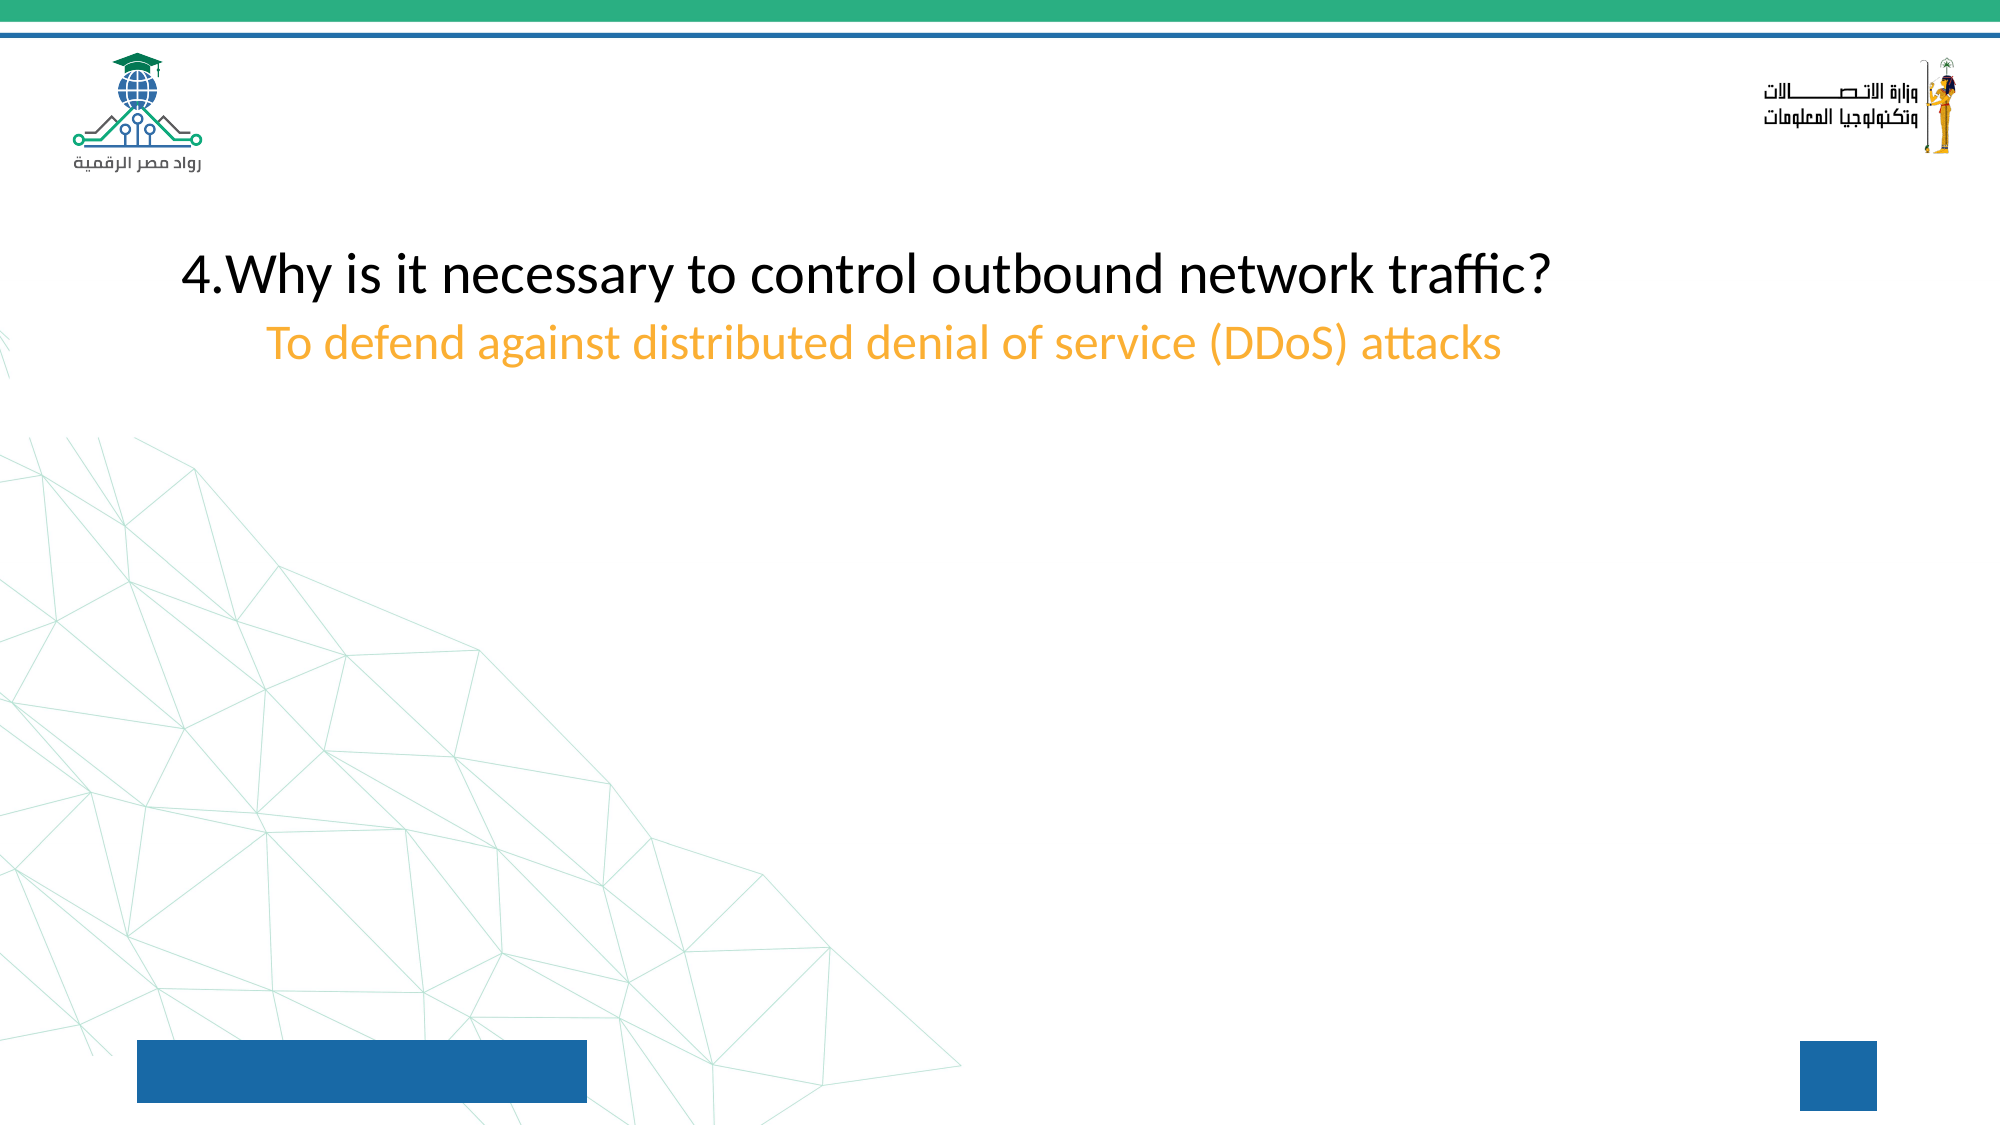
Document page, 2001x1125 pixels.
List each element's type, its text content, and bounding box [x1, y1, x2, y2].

picture [0, 0, 2000, 1125]
list Why is it necessary to control outbound network traffic? To defend against distributed denial of service (DDoS) attacks [166, 235, 1698, 472]
